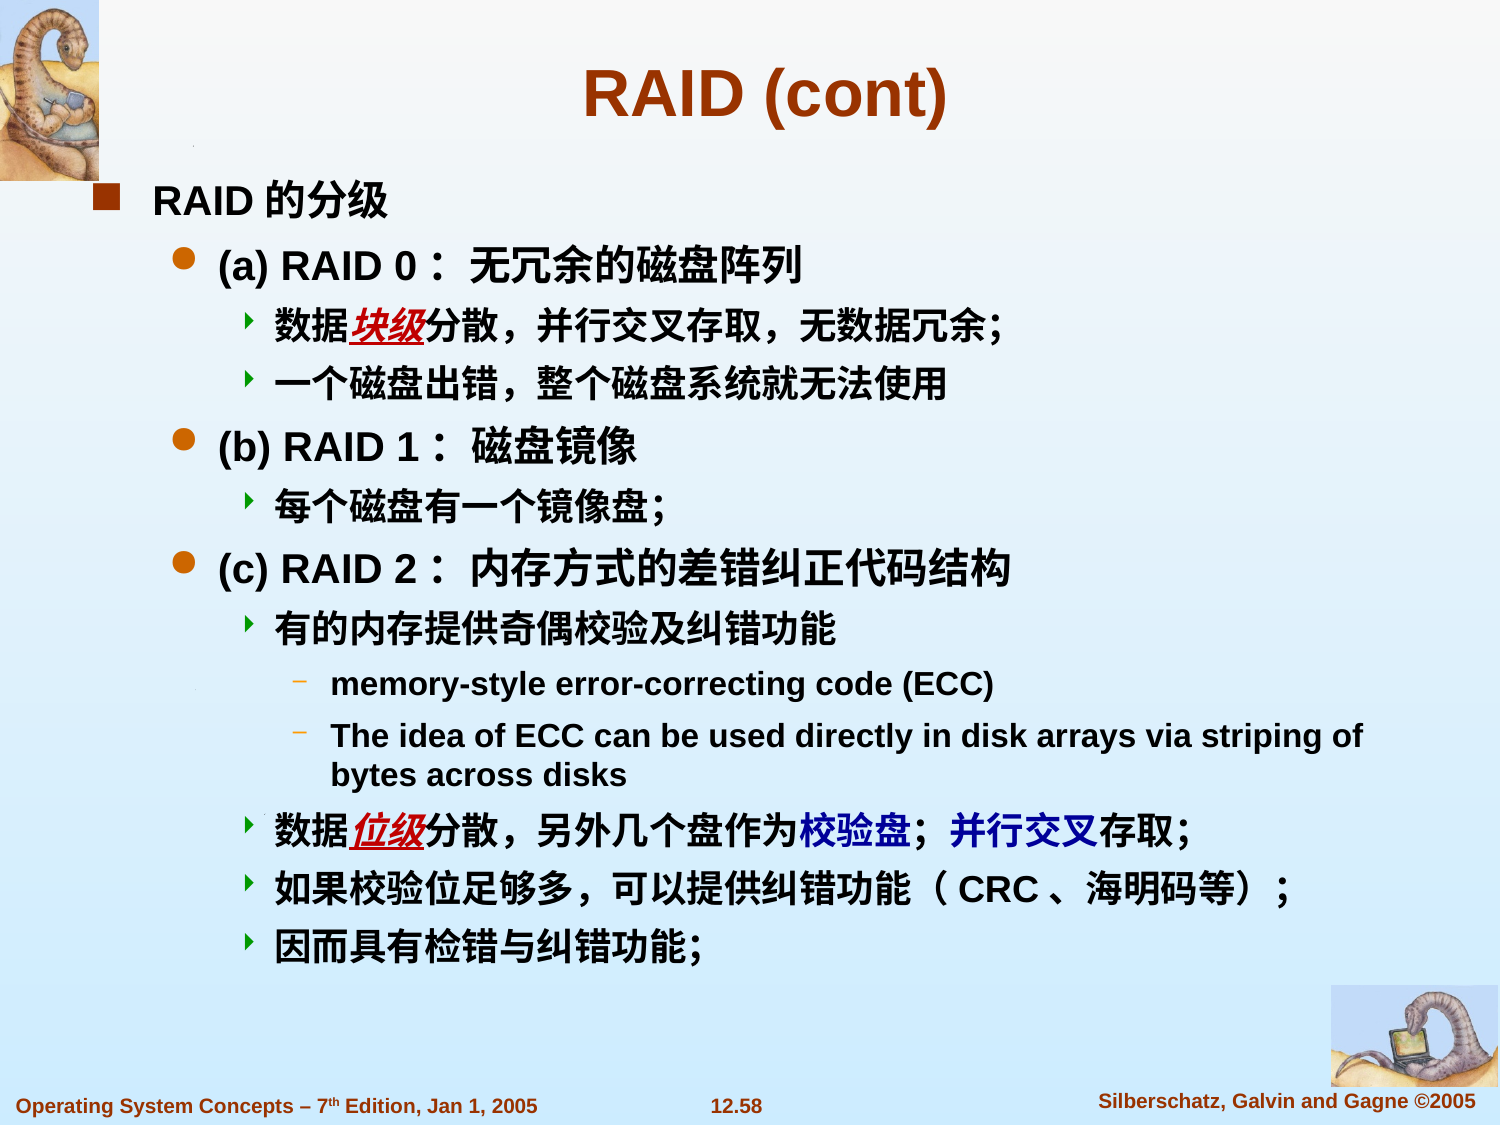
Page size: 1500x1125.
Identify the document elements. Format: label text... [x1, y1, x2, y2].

list RAID的分级 (a) RAID 0：无冗余的磁盘阵列 数据块级分散，并行交叉存取，无数据冗余； 一个磁盘出错，整个磁盘系统就无法使用 (b) RAID 1：磁盘镜像 每个磁盘有一个镜像盘； (c) RAID 2：内存方式的差错纠正代码结构 有的内存提供奇偶校验及纠错功能 memory-style error-correcting code (ECC) The idea of ECC can be used directly in disk arrays via striping of bytes across disks 数据位级分散，另外几个盘作为校验盘；并行交叉存取； 如果校验位足够多，可以提供纠错功能（CRC、海明码等）； 因而具有检错与纠错功能； [80, 166, 1450, 1077]
picture [1331, 985, 1498, 1087]
title RAID (cont) [112, 37, 1438, 138]
picture [0, 0, 99, 181]
